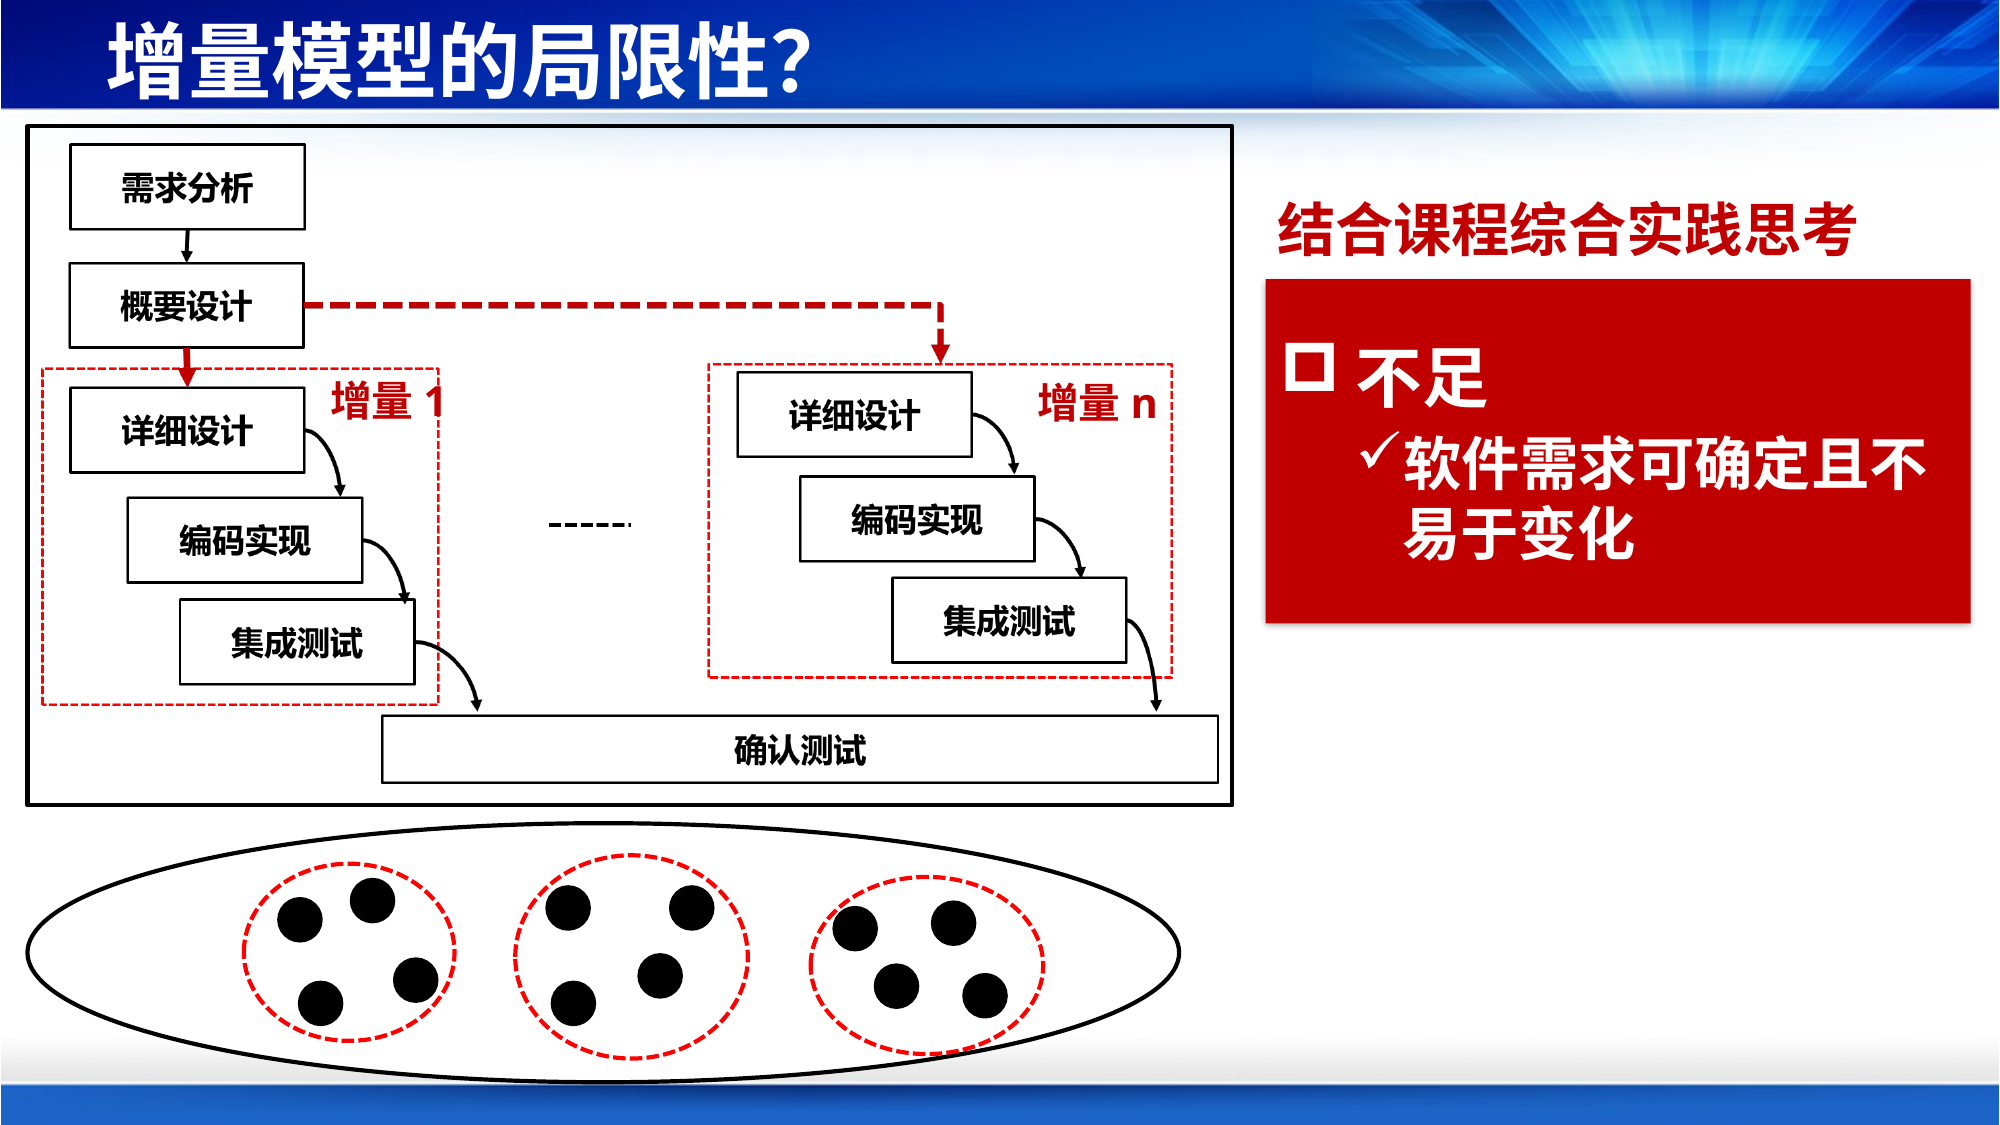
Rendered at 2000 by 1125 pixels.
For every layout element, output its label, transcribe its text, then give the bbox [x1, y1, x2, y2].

text_box [241, 861, 457, 1043]
title 增量模型的局限性？ [90, 1, 1880, 118]
text_box [808, 874, 1046, 1057]
text_box 不足 软件需求可确定且不易于变化 [1265, 278, 1971, 624]
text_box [27, 125, 1233, 806]
text_box [513, 853, 750, 1061]
picture [1, 0, 1999, 1125]
text_box [25, 821, 1182, 1085]
text_box 结合课程综合实践思考 [1262, 185, 1951, 271]
